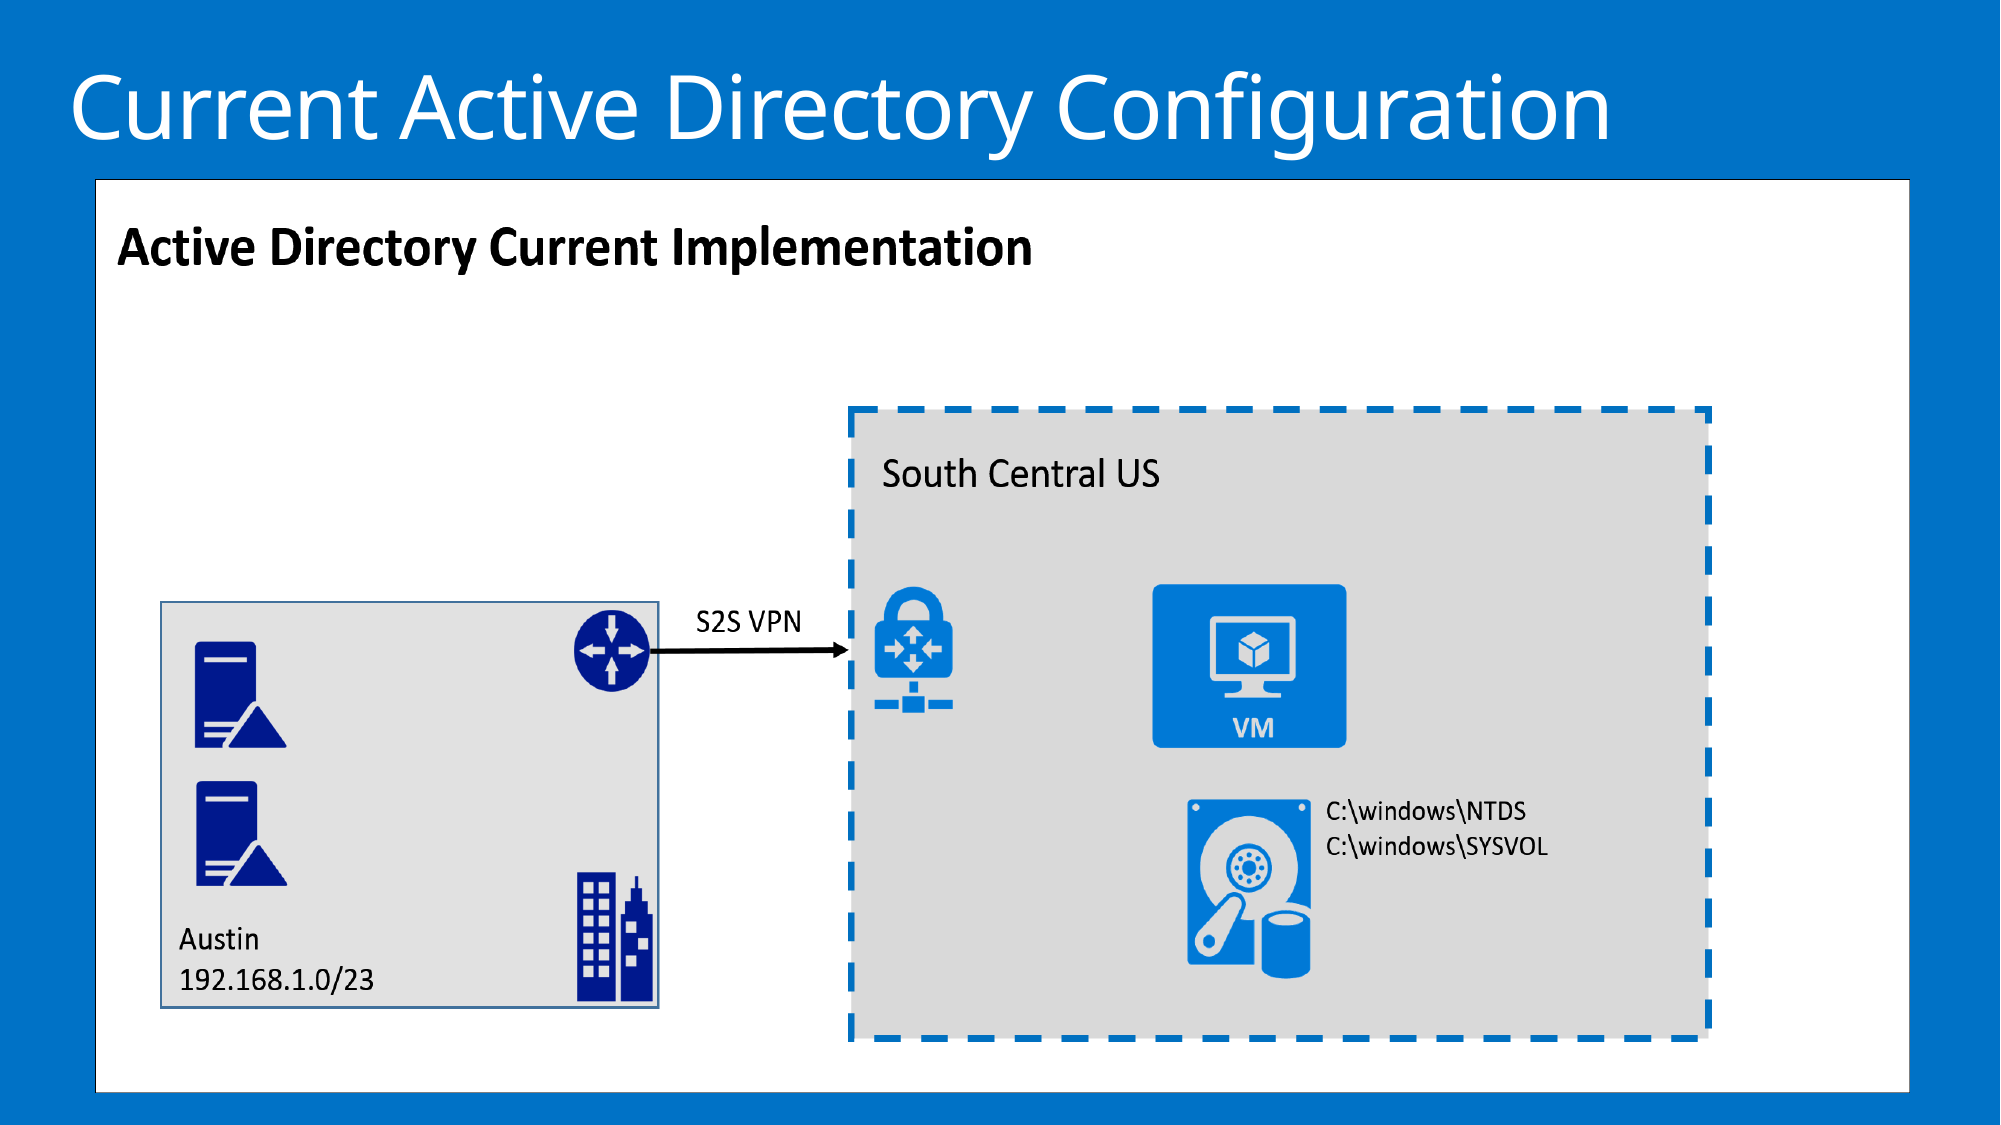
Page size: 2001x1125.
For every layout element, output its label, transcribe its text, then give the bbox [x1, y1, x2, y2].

title Current Active Directory Configuration [44, 47, 1930, 195]
picture [95, 179, 1910, 1093]
